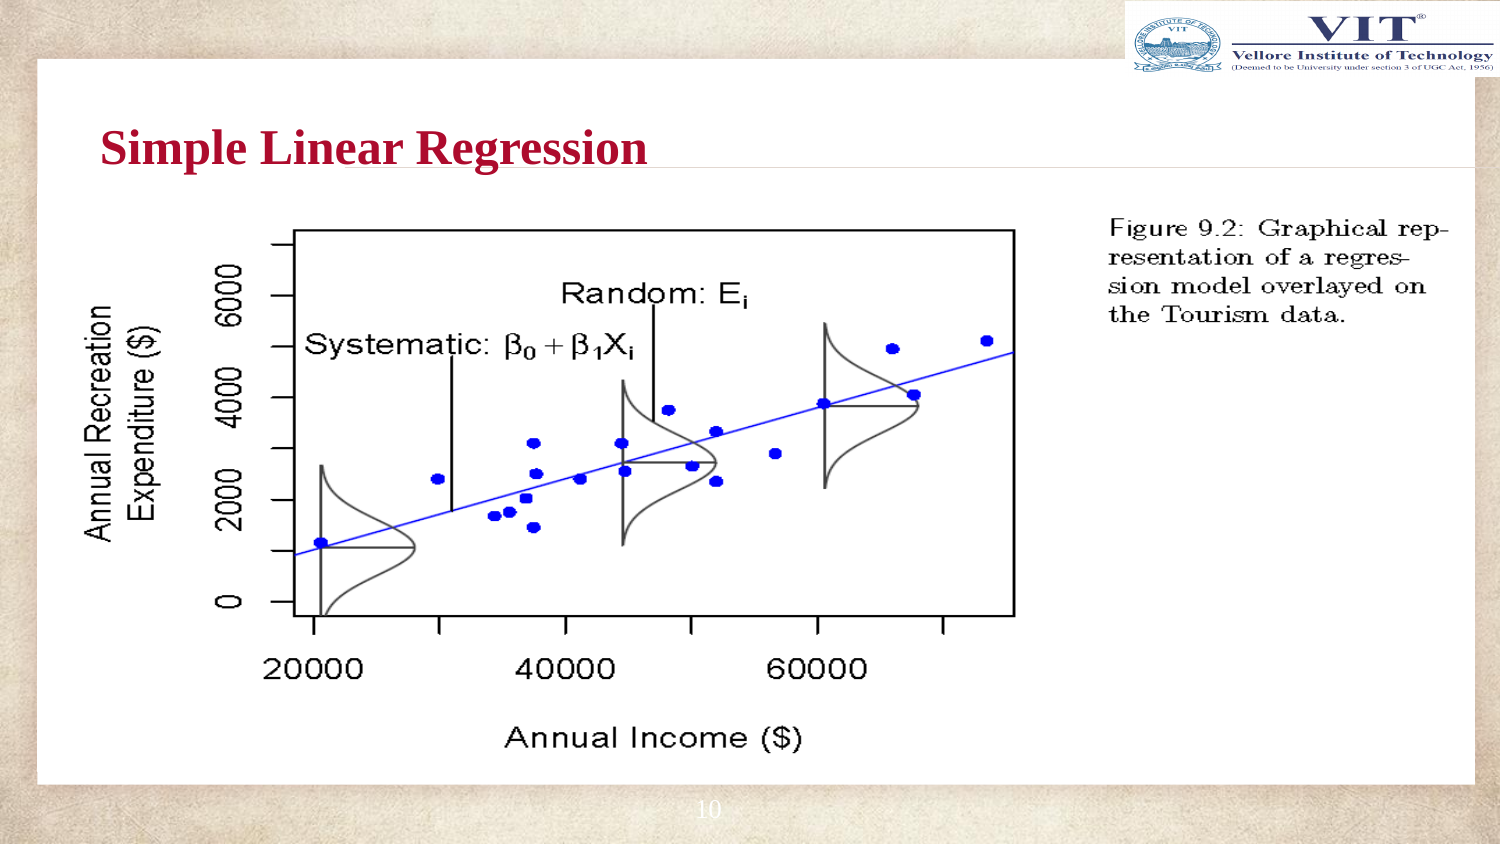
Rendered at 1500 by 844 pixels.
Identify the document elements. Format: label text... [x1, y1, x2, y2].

picture [0, 0, 1500, 844]
title Simple Linear Regression [99, 109, 1441, 175]
slide_number 10 [624, 780, 792, 840]
